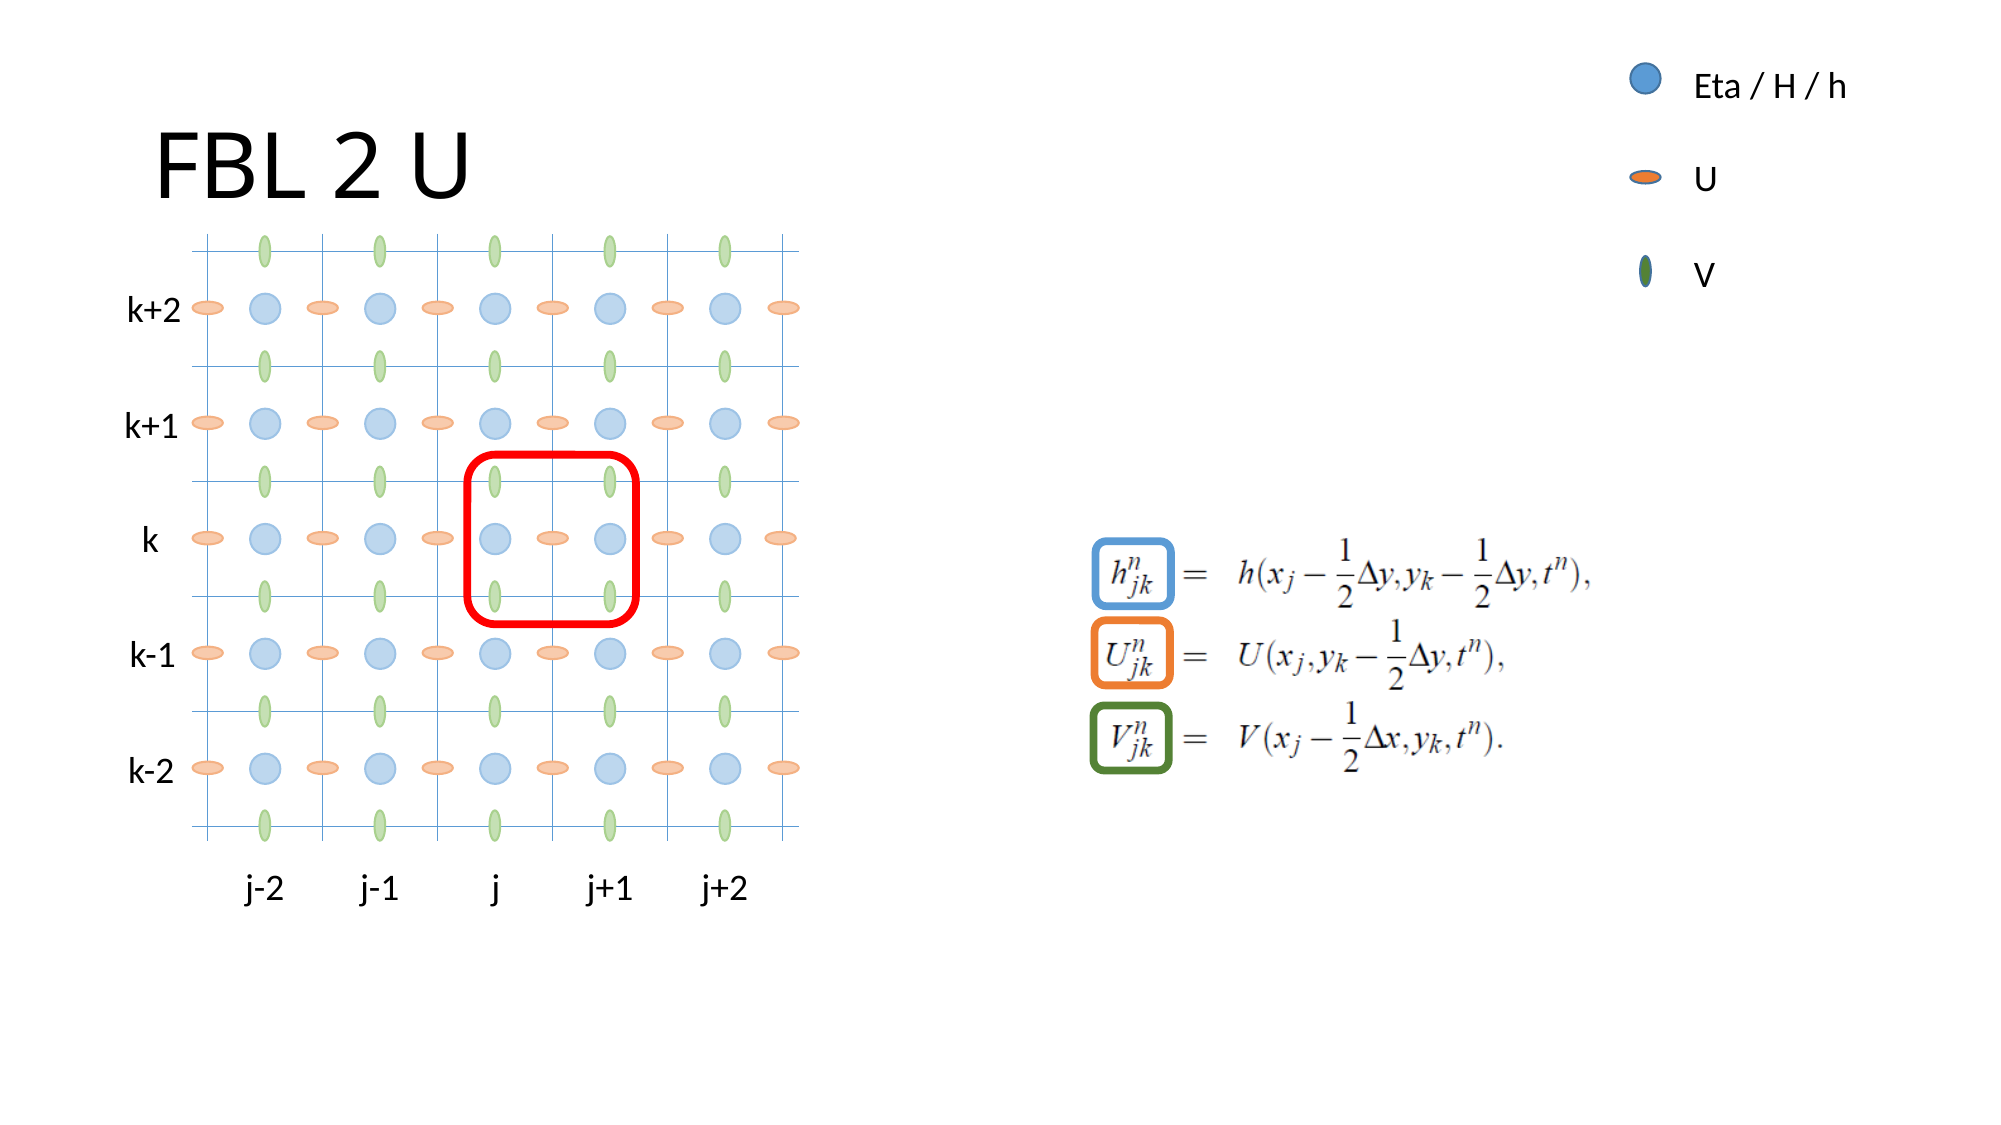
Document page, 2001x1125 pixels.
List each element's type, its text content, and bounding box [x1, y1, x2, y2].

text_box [191, 233, 800, 842]
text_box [259, 236, 731, 277]
picture [1064, 518, 1631, 791]
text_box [1630, 53, 1899, 304]
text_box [764, 301, 799, 775]
title FBL 2 U [137, 59, 1630, 278]
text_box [108, 277, 764, 917]
